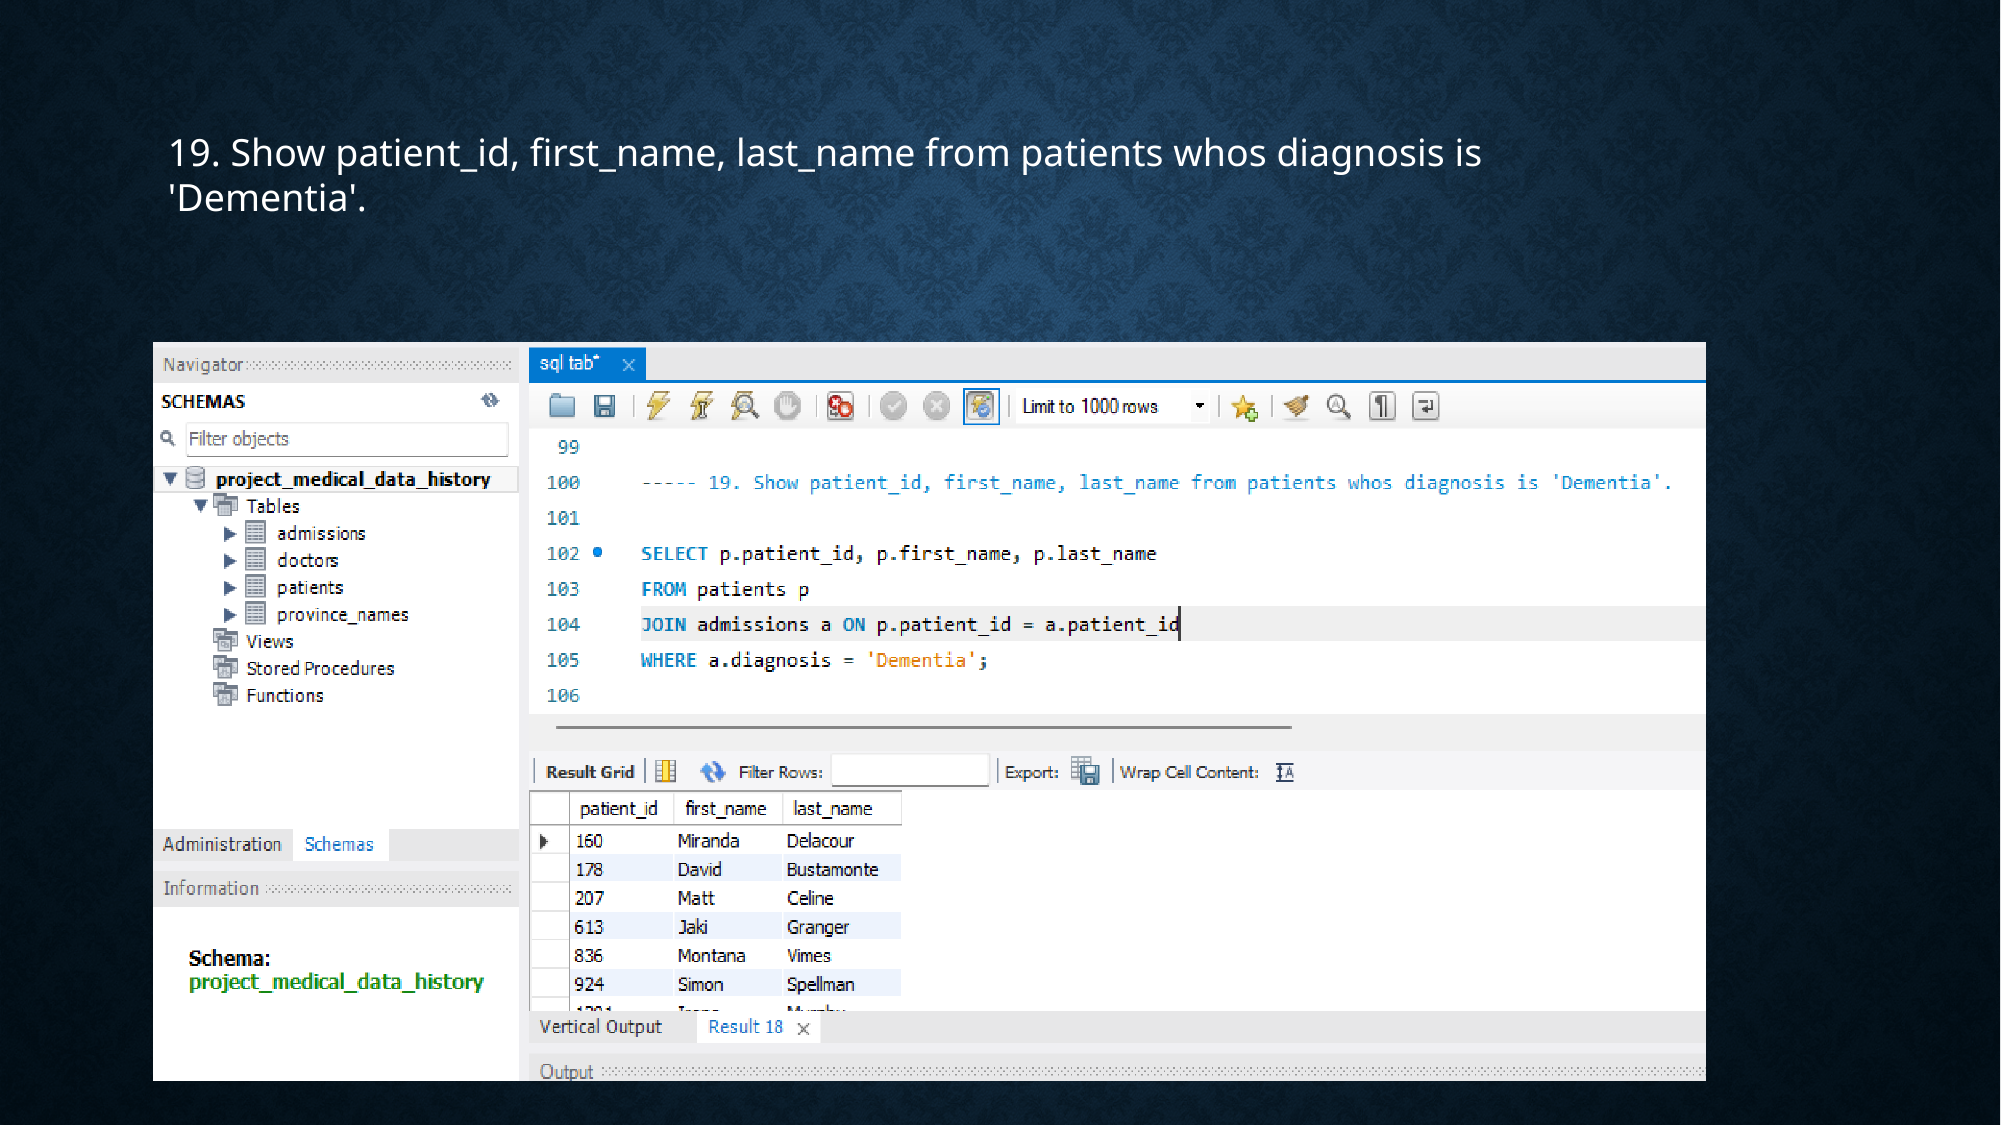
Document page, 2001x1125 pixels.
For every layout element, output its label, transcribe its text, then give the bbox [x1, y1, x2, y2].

picture [152, 342, 1707, 1082]
text_box 19. Show patient_id, first_name, last_name from patients whos diagnosis is 'Dementia'. [153, 121, 1616, 227]
